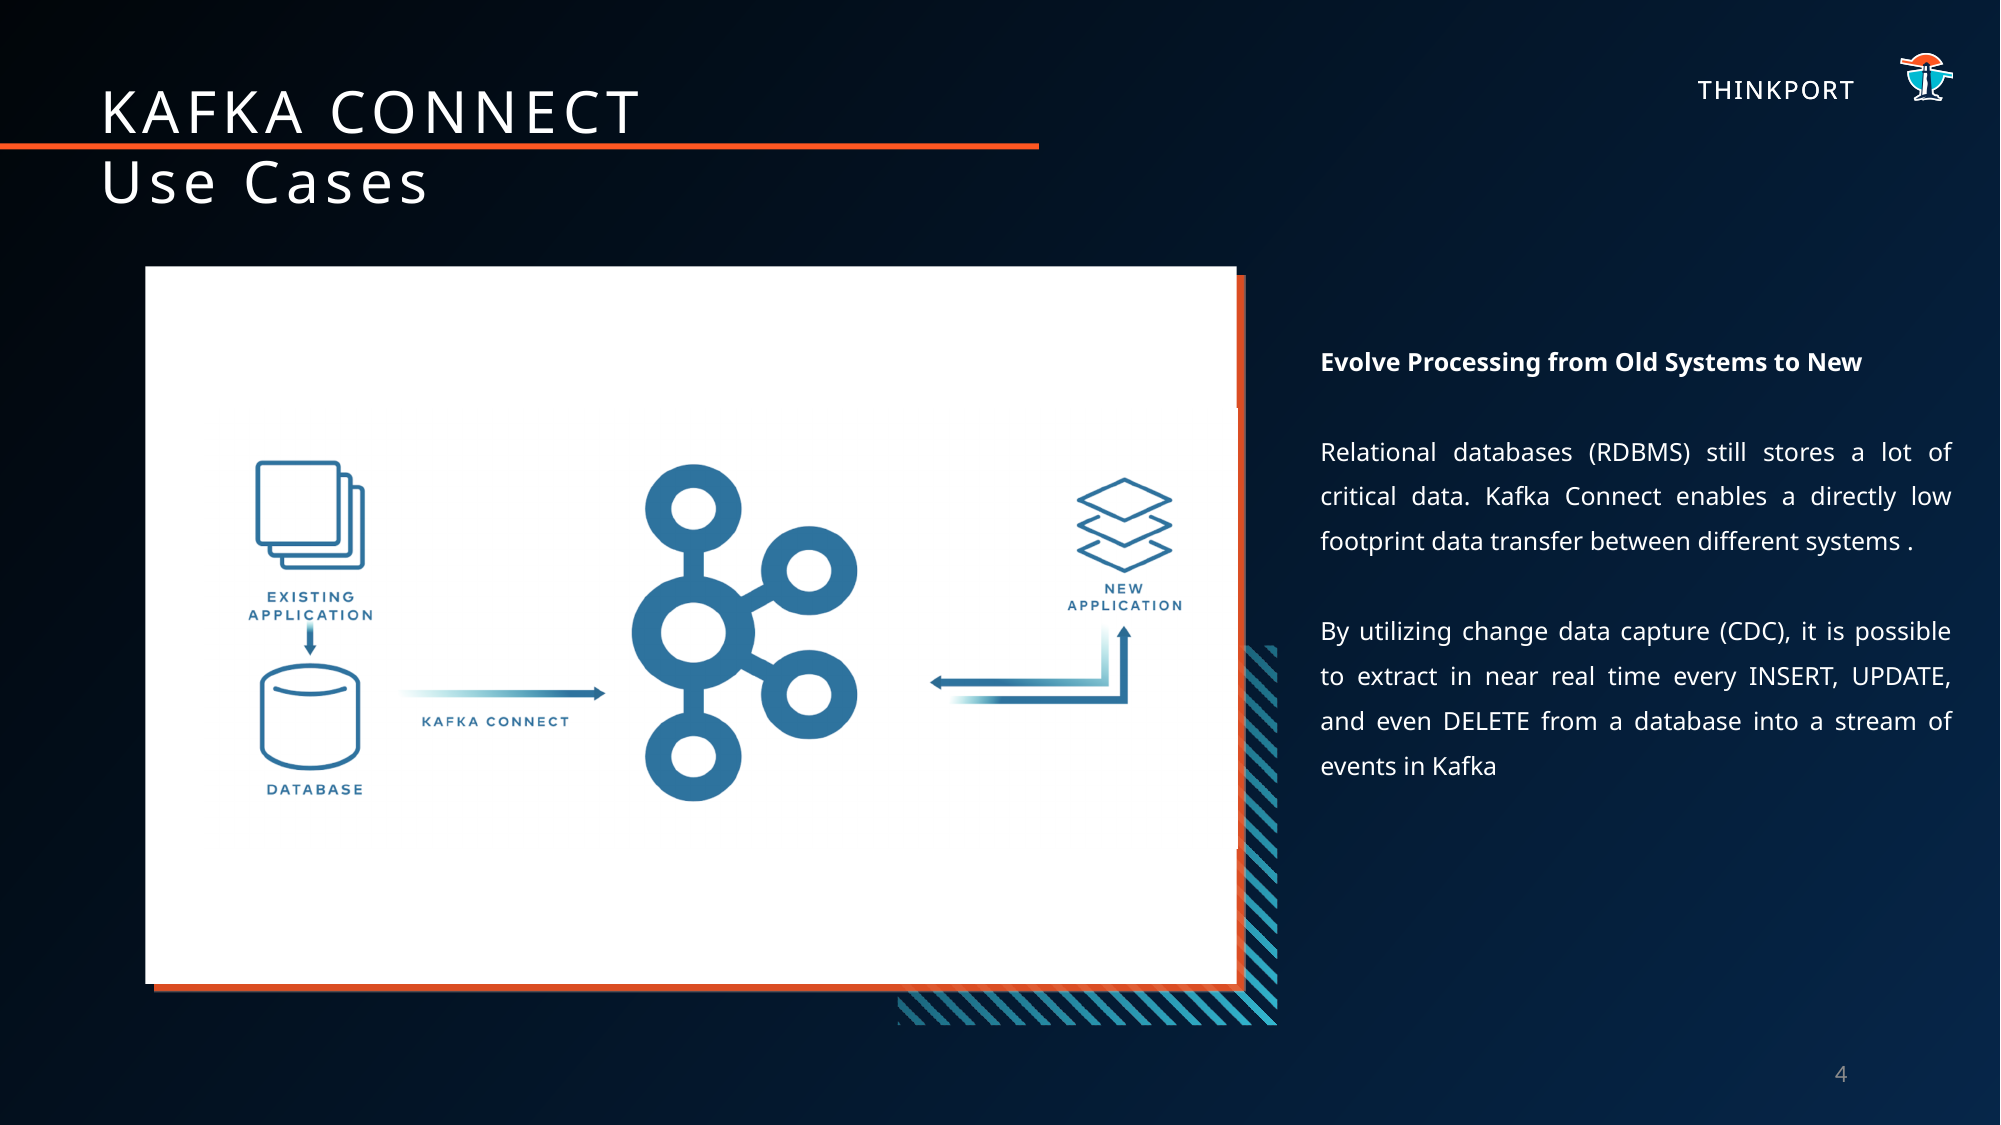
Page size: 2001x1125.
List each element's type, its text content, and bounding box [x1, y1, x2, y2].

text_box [1683, 37, 1953, 105]
text_box KAFKA CONNECT Use Cases [85, 68, 655, 143]
picture [204, 408, 1238, 849]
picture [867, 616, 1466, 1125]
text_box Evolve Processing from Old Systems to New Relational databases (RDBMS) still stores a lot of critical data. Kafka Connect enables a directly low footprint data transfer between different systems . By utilizing change data capture (CDC), it is possible to extract in near real time every INSERT, UPDATE, and even DELETE from a database into a stream of events in Kafka [1320, 331, 1953, 781]
text_box [156, 183, 2000, 289]
slide_number 4 [1412, 1042, 1863, 1103]
text_box [0, 143, 1039, 150]
text_box KAFKA CONNECT Use Cases [85, 150, 655, 224]
